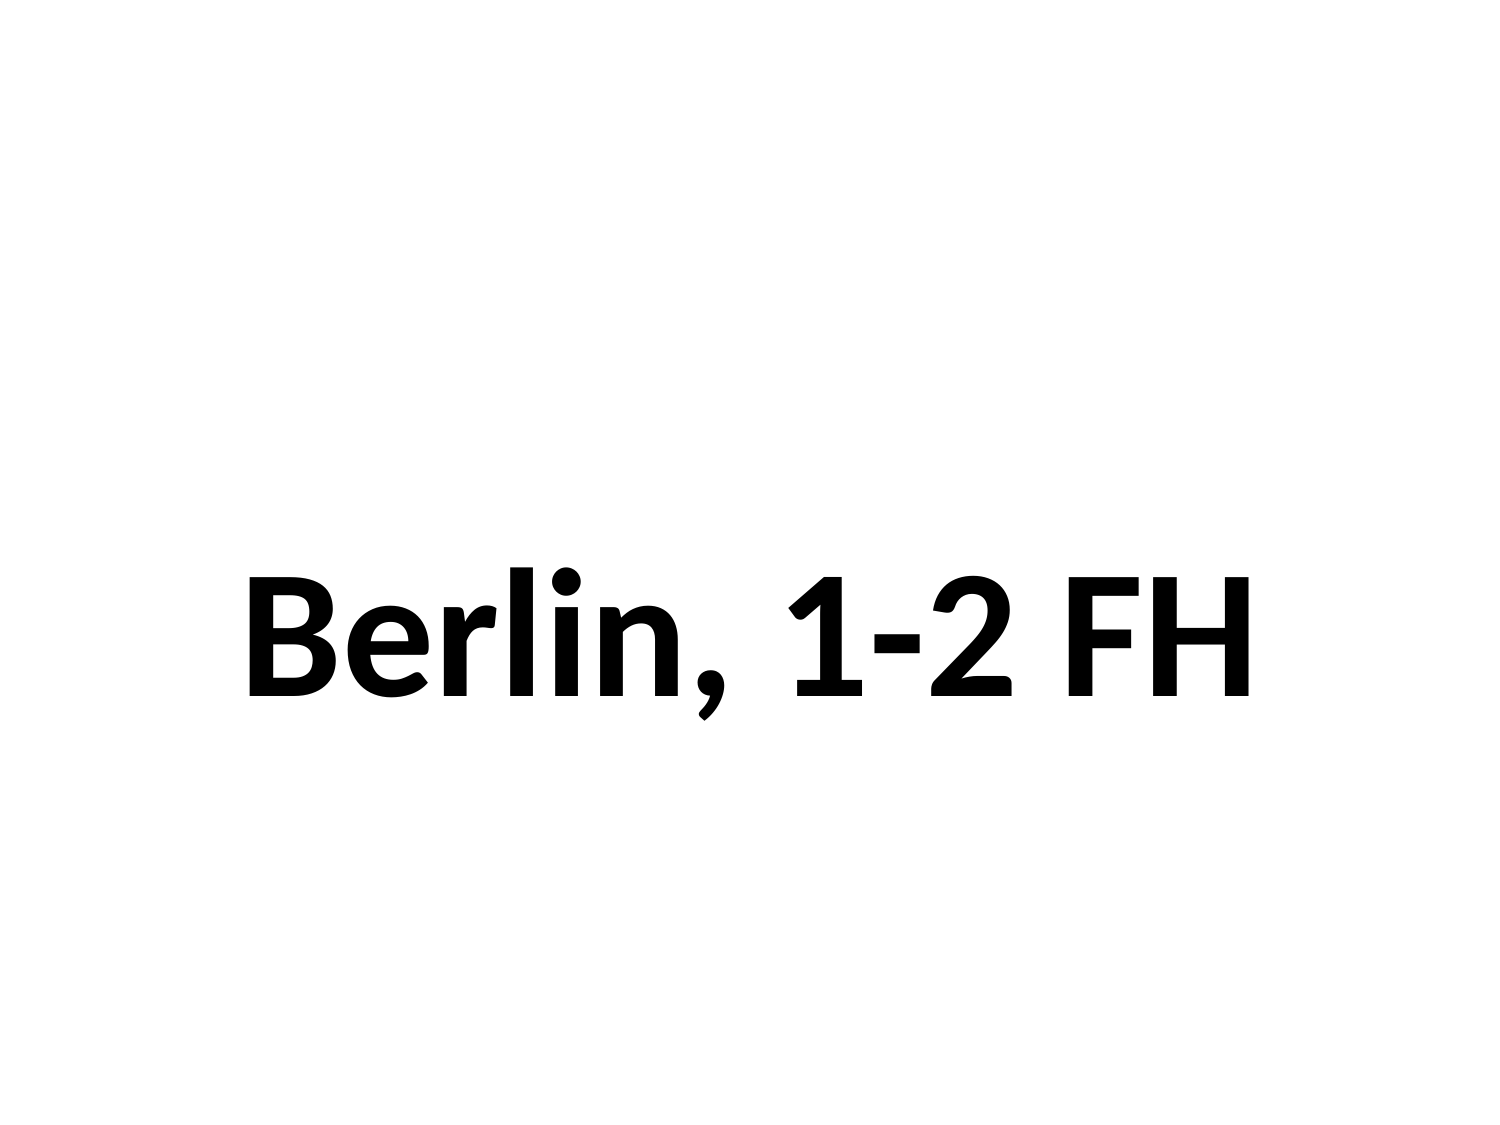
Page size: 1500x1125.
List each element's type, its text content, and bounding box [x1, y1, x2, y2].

text_box Berlin, 1-2 FH [0, 506, 1500, 741]
